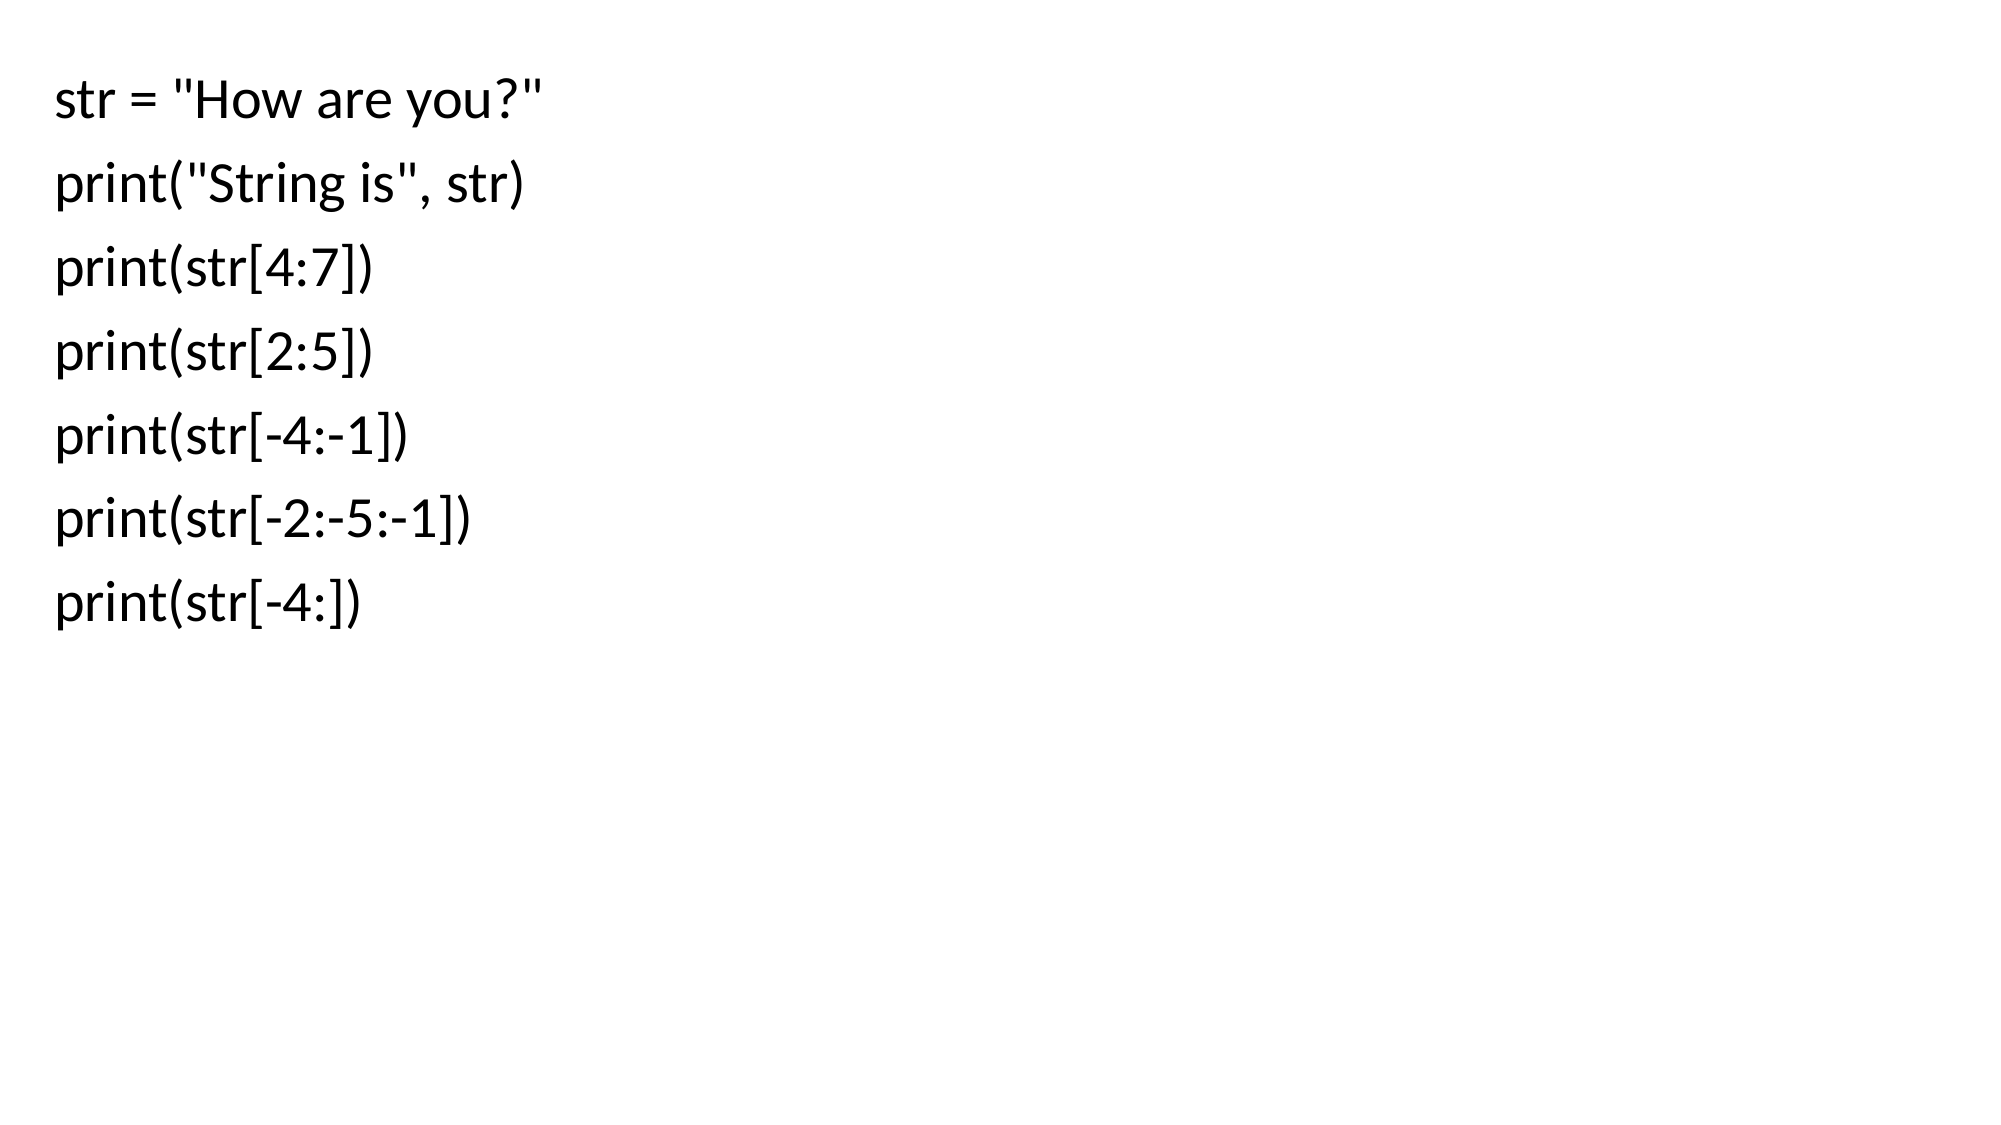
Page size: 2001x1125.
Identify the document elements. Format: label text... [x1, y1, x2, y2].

list str = "How are you?" print("String is", str) print(str[4:7]) print(str[2:5]) print(str[-4:-1]) print(str[-2:-5:-1]) print(str[-4:]) [39, 61, 1974, 1014]
